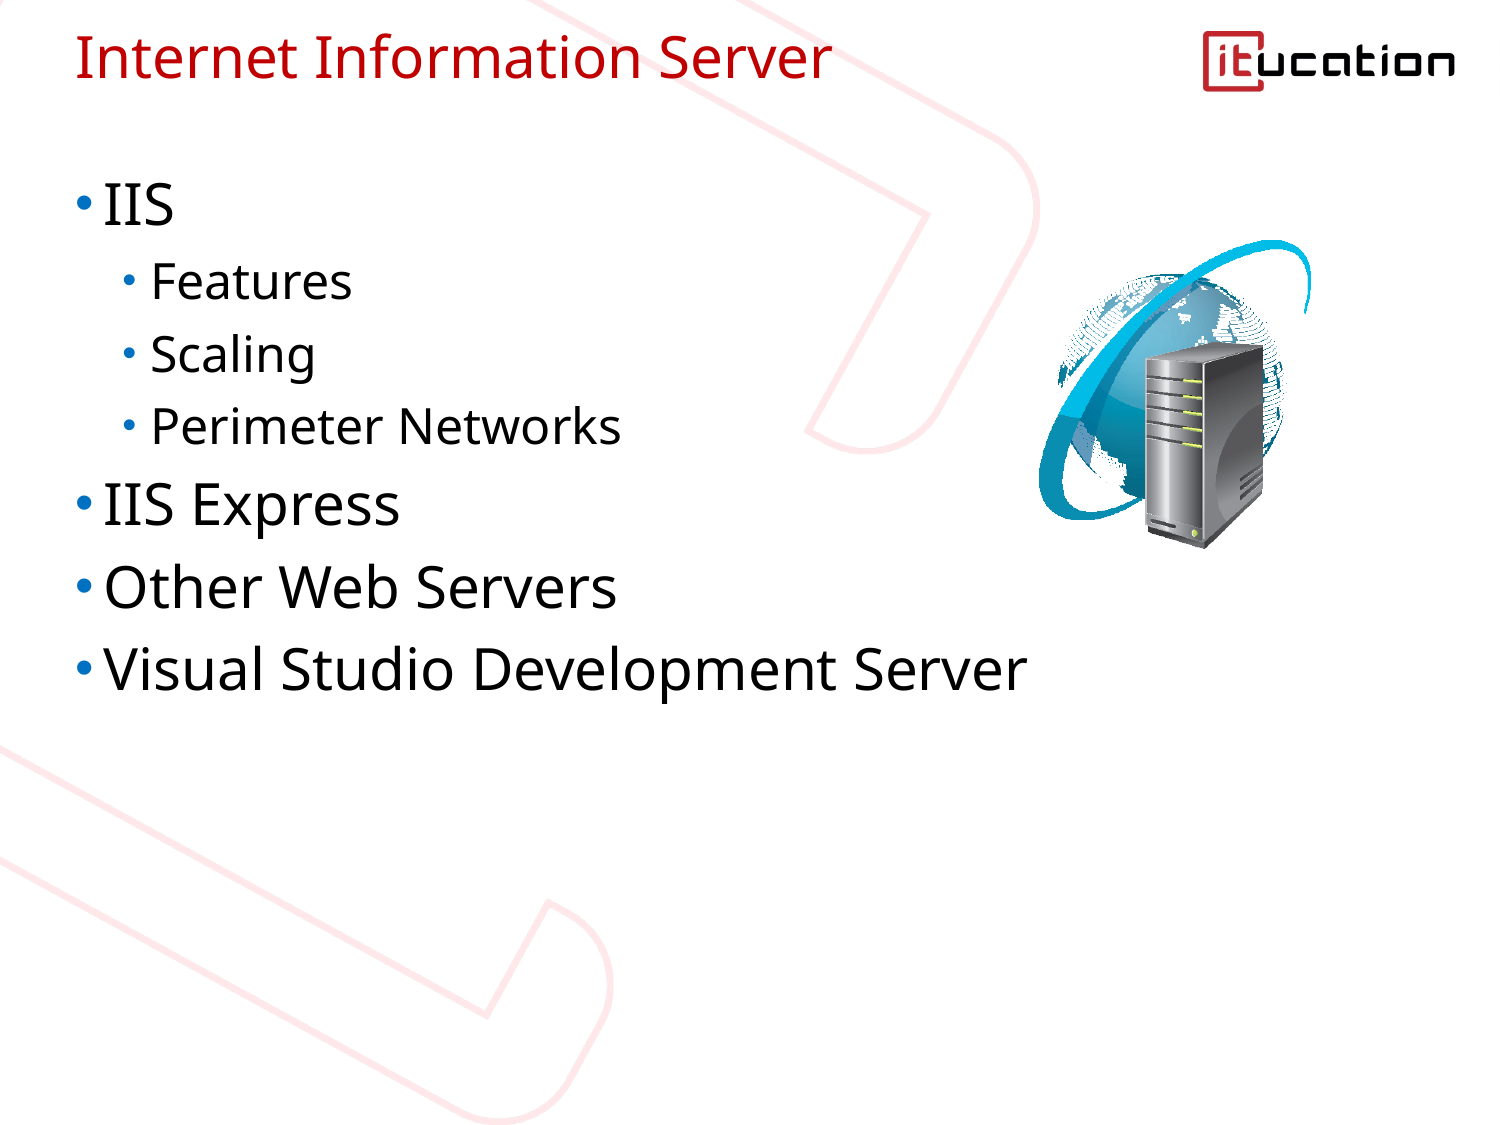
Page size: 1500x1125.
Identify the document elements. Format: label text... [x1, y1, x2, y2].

picture [1186, 31, 1500, 110]
picture [1038, 240, 1256, 467]
picture [1063, 427, 1134, 511]
picture [1038, 489, 1070, 521]
text_box IIS Features Scaling Perimeter Networks IIS Express Other Web Servers Visual Studio Development Server [75, 167, 1408, 1012]
title Internet Information Server [75, 0, 1186, 122]
picture [1096, 250, 1311, 550]
picture [1286, 240, 1311, 264]
